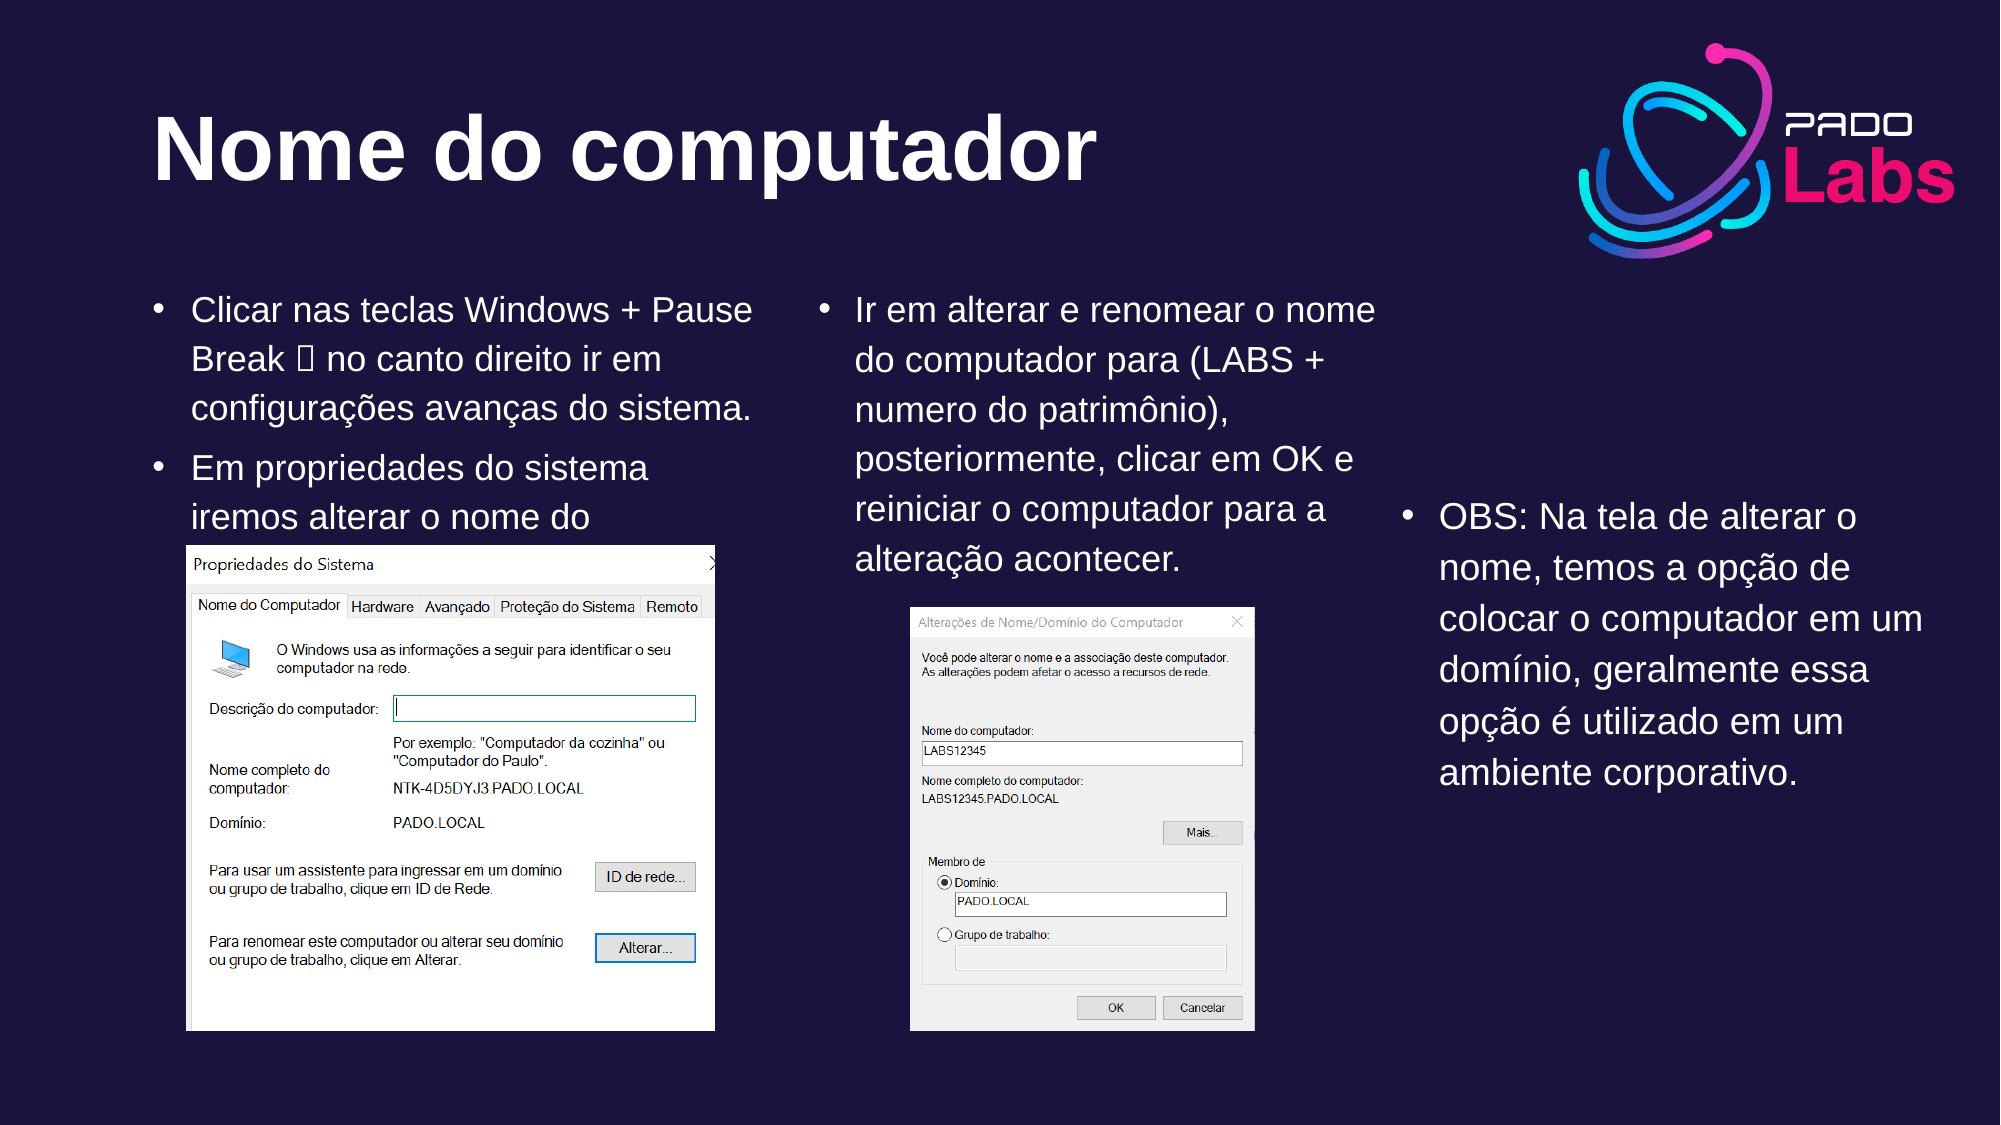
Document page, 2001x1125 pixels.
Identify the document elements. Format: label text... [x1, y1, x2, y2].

picture [186, 545, 715, 1031]
title Nome do computador [137, 84, 1561, 218]
list Clicar nas teclas Windows + Pause Break  no canto direito ir em configurações avanças do sistema. Em propriedades do sistema iremos alterar o nome do computador. [137, 272, 770, 634]
picture [910, 607, 1255, 1031]
text_box OBS: Na tela de alterar o nome, temos a opção de colocar o computador em um domínio, geralmente essa opção é utilizado em um ambiente corporativo. [1386, 477, 1981, 839]
text_box Ir em alterar e renomear o nome do computador para (LABS + numero do patrimônio), posteriormente, clicar em OK e reiniciar o computador para a alteração acontecer. [803, 272, 1397, 634]
picture [1578, 43, 1956, 259]
